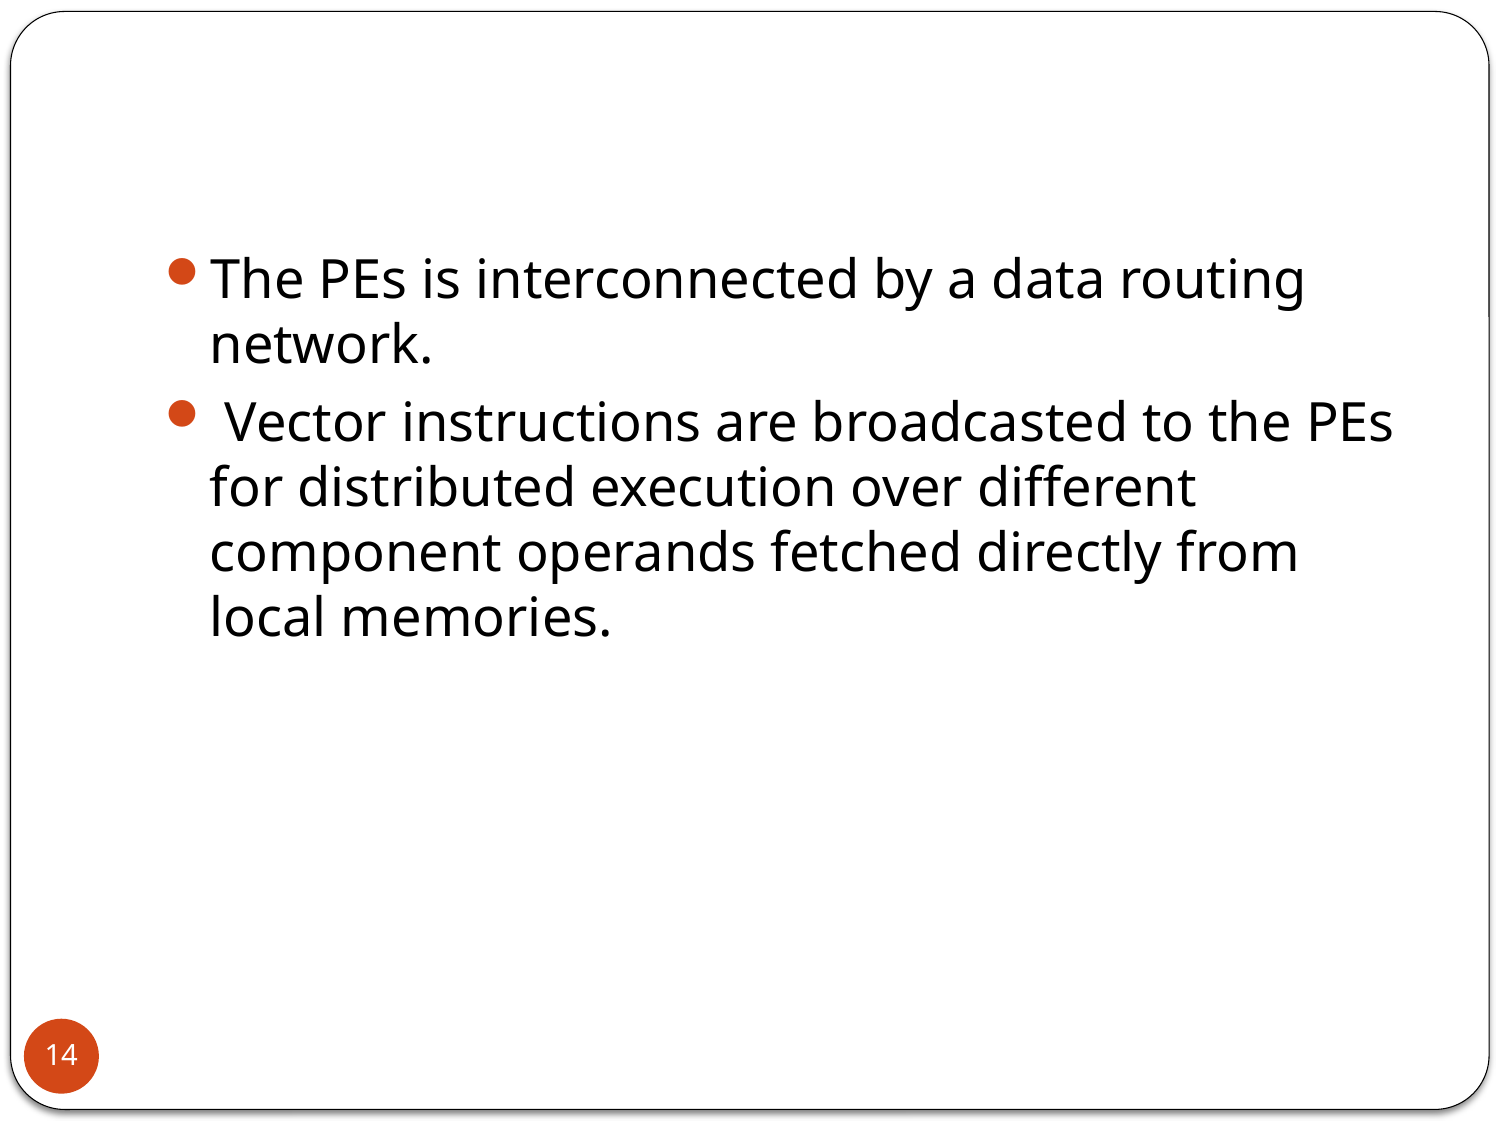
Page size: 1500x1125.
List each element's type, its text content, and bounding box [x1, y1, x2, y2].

slide_number 14 [23, 1018, 99, 1094]
list The PEs is interconnected by a data routing network. Vector instructions are broadcasted to the PEs for distributed execution over different component operands fetched directly from local memories. [150, 237, 1425, 988]
